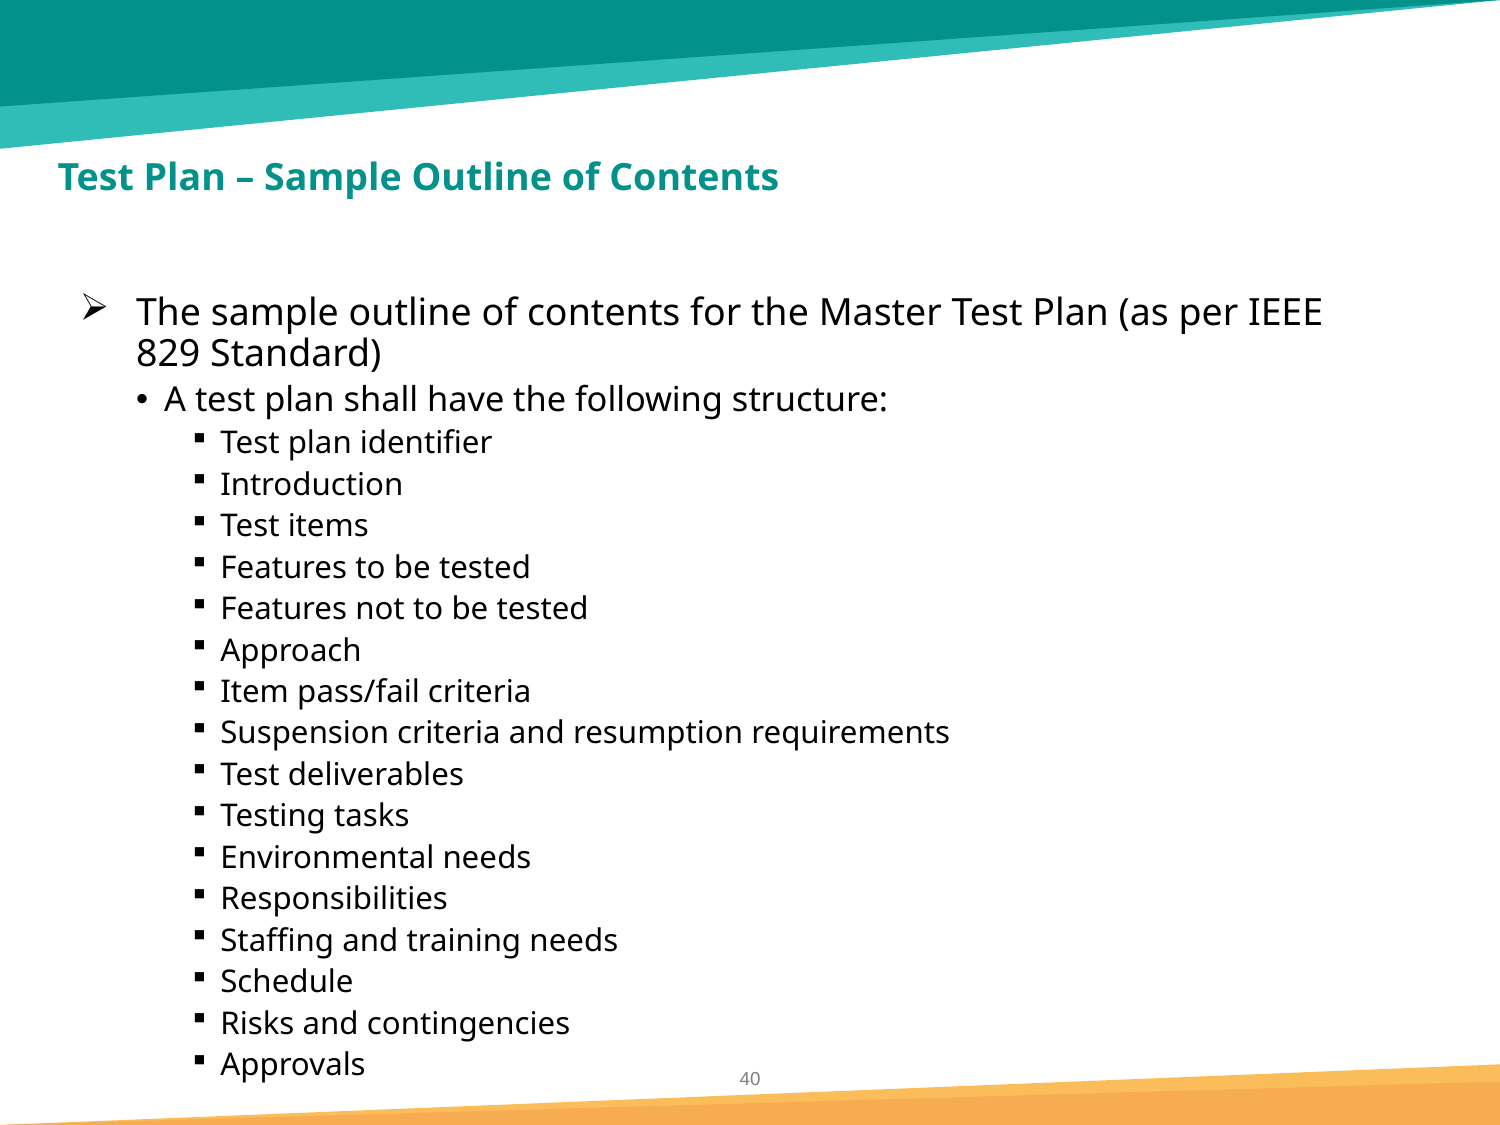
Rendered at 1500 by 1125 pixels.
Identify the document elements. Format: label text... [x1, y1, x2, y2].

list The sample outline of contents for the Master Test Plan (as per IEEE 829 Standard) A test plan shall have the following structure: Test plan identifier Introduction Test items Features to be tested Features not to be tested Approach Item pass/fail criteria Suspension criteria and resumption requirements Test deliverables Testing tasks Environmental needs Responsibilities Staffing and training needs Schedule Risks and contingencies Approvals [65, 285, 1372, 1036]
title Test Plan – Sample Outline of Contents [42, 151, 1032, 212]
